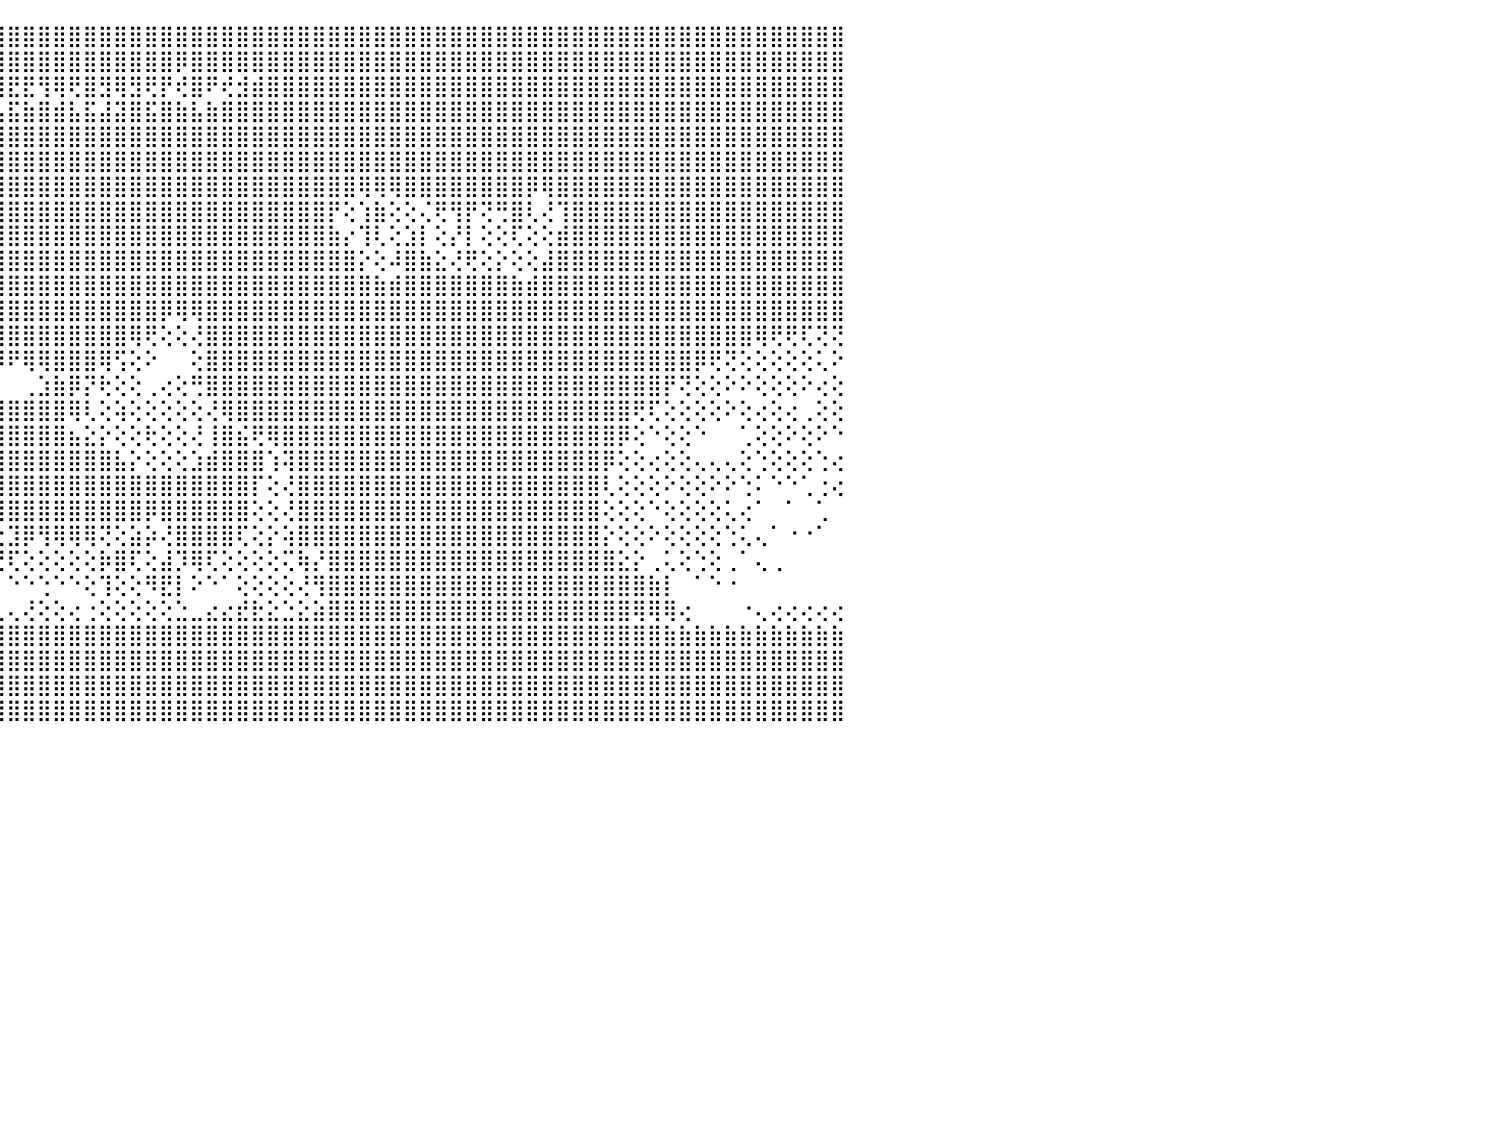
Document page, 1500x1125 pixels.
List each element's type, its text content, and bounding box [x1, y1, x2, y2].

text_box ⣿⣿⣿⣿⣿⣿⣿⣿⣿⣿⣿⣿⣿⣿⣿⣿⣿⣿⣿⣿⣿⣿⣿⣿⣿⣿⣿⣿⣿⣿⣿⣿⣿⣿⣿⣿⣿⣿⣿⣿⣿⣿⣿⣿⣿⣿⣿⣿⣿⣿⣿⣿⣿⣿⣿⣿⣿⣿⣿⣿⣿⣿⣿⣿⣿⣿⣿⣿⣿⣿⣿⣿⣿⣿⣿⣿⣿⣿⣿⣿⣿⣿⣿⣿⣿⣿⣿⣿⣿⣿⣿⣿⣿⣿⣿⣿⣿⣿⣿⣿⠀ ⣿⣿⣿⣿⣿⣿⣿⣿⣿⣿⣿⣿⣿⣿⣿⣿⣿⣿⣿⣿⣿⣿⣿⣿⣿⣿⣿⣿⣿⣿⣿⣿⣿⣿⣿⣿⣿⣿⣿⢿⣿⣿⣿⣿⣿⣿⣿⣿⣿⣿⣿⣿⣿⣿⣿⣿⡿⣿⣿⣿⣿⣿⣿⣿⣿⣿⣿⣿⣿⣿⣿⣿⣿⣿⣿⣿⣿⣿⣿⣿⣿⣿⣿⣿⣿⣿⣿⣿⣿⣿⣿⣿⣿⣿⣿⣿⣿⣿⣿⣿⠀ ⣿⣿⣿⣿⣿⣿⣟⣿⡿⢻⣻⢿⢿⣿⣟⡿⣿⢿⢟⡿⢿⣟⣟⢿⢿⢟⡻⡟⣟⡿⣿⣿⢿⡿⣿⣿⢞⣿⣾⢻⢺⢟⡞⣟⣿⣟⣟⢻⢿⢟⣿⣻⢿⣻⢟⡟⢞⣿⠟⢞⣺⣾⣿⣿⣿⣿⣿⣿⣿⣿⣿⣿⣿⣿⣿⣿⣿⣿⣿⣿⣿⣿⣿⣿⣿⣿⣿⣿⣿⣿⣿⣿⣿⣿⣿⣿⣿⣿⣿⣿⠀ ⣿⣿⣿⣿⣿⣿⣼⣿⣷⣾⣯⣮⣵⣷⣽⣵⣿⣽⣿⣯⣧⣿⣿⣿⣿⣾⣽⣷⣿⣵⣿⣽⣽⣯⣿⣷⣵⣿⣧⣿⣼⣾⣯⣾⣧⣯⣷⣿⣾⣧⣯⣼⣽⣿⣯⣿⣷⣧⣷⣿⣿⣿⣿⣿⣿⣿⣿⣿⣿⣿⣿⣿⣿⣿⣿⣿⣿⣿⣿⣿⣿⣿⣿⣿⣿⣿⣿⣿⣿⣿⣿⣿⣿⣿⣿⣿⣿⣿⣿⣿⠀ ⣿⣿⣿⣿⣿⣿⣿⣿⣿⣿⣿⣿⣿⣿⣿⣿⣿⣿⣿⣿⡿⢏⢕⢜⢟⡿⣿⣿⣿⣿⣿⣿⣿⣿⣿⣿⣿⣿⣿⣿⣿⣿⣿⣿⣿⣿⣿⣿⣿⣿⣿⣿⣿⣿⣿⣿⣿⣿⣿⣿⣿⣿⣿⣿⣿⣿⣿⣿⣿⣿⣿⣿⣿⣿⣿⣿⣿⣿⣿⣿⣿⣿⣿⣿⣿⣿⣿⣿⣿⣿⣿⣿⣿⣿⣿⣿⣿⣿⣿⣿⠀ ⣿⣿⣿⣿⣿⣿⣿⣿⣿⣿⣿⣿⣿⣿⣿⣿⣿⣿⣿⣿⣗⢕⡼⢟⢕⢜⣿⣿⣿⣿⣿⣿⣿⣿⣿⣿⣿⣿⣿⣿⣿⣿⣿⣿⣿⣿⣿⣿⣿⣿⣿⣿⣿⣿⣿⣿⣿⣿⣿⣿⣿⣿⣿⣿⣿⣿⣿⣿⣿⣿⣿⣿⣿⣿⣿⣿⣿⣿⣿⣿⣿⣿⣿⣿⣿⣿⣿⣿⣿⣿⣿⣿⣿⣿⣿⣿⣿⣿⣿⣿⠀ ⣿⣿⣿⣿⣿⣿⣿⣿⣿⣿⣿⣿⣿⣿⣿⣿⣿⣿⣿⣿⣿⡌⢕⢕⣱⡕⢕⢜⣹⣿⢿⣿⣿⣿⣿⣿⣿⣿⣿⣿⣿⣿⣿⣿⣿⣿⣿⣿⣿⣿⣿⣿⣿⣿⣿⣿⣿⣿⣿⣿⣿⣿⣿⣿⣿⣿⣿⣿⢿⢿⢿⣿⣿⣿⣿⣿⣿⣿⣿⡿⢿⣿⣿⣿⣿⣿⣿⣿⣿⣿⣿⣿⣿⣿⣿⣿⣿⣿⣿⣿⠀ ⣿⣿⣿⣿⣿⣿⣿⣿⣿⣿⣿⣿⣿⣿⣿⣿⣿⣿⣿⣿⣿⢟⢕⣿⣿⡕⢱⢱⡿⢕⢕⡸⢏⢗⢕⣿⣿⣿⣿⣿⣿⣿⣿⣿⣿⣿⣿⣿⣿⣿⣿⣿⣿⣿⣿⣿⣿⣿⣿⣿⣿⣿⣿⣿⣿⣿⡟⢕⢱⣷⢕⢕⢌⢟⢻⡟⢝⢛⣿⢇⢜⢹⣿⣿⣿⣿⣿⣿⣿⣿⣿⣿⣿⣿⣿⣿⣿⣿⣿⣿⠀ ⣿⣿⣿⣿⣿⣿⣿⣿⣿⣿⣿⣿⣿⣿⣿⣿⣿⣿⣿⣿⣿⣿⣿⣿⣿⣿⡅⢕⢕⢕⢅⢕⢕⣱⣿⣿⣿⣿⣿⣿⣿⣿⣿⣿⣿⣿⣿⣿⣿⣿⣿⣿⣿⣿⣿⣿⣿⣿⣿⣿⣿⣿⣿⣿⣿⣿⣷⡔⢹⢇⢕⣱⡇⢕⡜⡇⢕⢕⢏⢕⢕⣾⣿⣿⣿⣿⣿⣿⣿⣿⣿⣿⣿⣿⣿⣿⣿⣿⣿⣿⠀ ⣿⣿⣿⣿⣿⢿⢟⢝⢝⢕⣕⢕⣕⣱⣵⣵⣧⣬⣿⣿⣿⣿⣿⣿⣿⣿⣿⣷⣾⡗⢗⢕⣼⣿⣿⣿⣿⣿⣿⣿⣿⣿⣿⣿⣿⣿⣿⣿⣿⣿⣿⣿⣿⣿⣿⣿⣿⣿⣿⣿⣿⣿⣿⣿⣿⣿⣿⣿⡕⢕⠼⣿⣷⣕⢜⢟⢕⡕⢕⢕⣼⣿⣿⣿⣿⣿⣿⣿⣿⣿⣿⣿⣿⣿⣿⣿⣿⣿⣿⣿⠀ ⣿⣿⡿⢟⣕⡕⢕⢕⢿⣾⢿⣾⢿⣿⣿⣿⣿⣿⣿⣿⣿⣿⣿⣿⣿⣿⣿⣿⣿⣷⣷⣿⣿⣿⣿⣿⣿⣿⣿⣿⣿⣿⣿⣿⣿⣿⣿⣿⣿⣿⣿⣿⣿⣿⣿⣿⣿⣿⣿⣿⣿⣿⣿⣿⣿⣿⣿⣿⣿⣷⣾⣿⣿⣿⣿⣿⣿⣿⣷⣾⣿⣿⣿⣿⣿⣿⣿⣿⣿⣿⣿⣿⣿⣿⣿⣿⣿⣿⣿⣿⠀ ⣿⣿⣷⣿⣿⢏⢕⢕⢕⠁⠁⢀⢕⢿⢟⢏⢏⢝⠝⢕⢕⢜⢝⢝⢍⢿⡿⣿⣿⣿⣿⣿⣿⣿⣿⣿⣿⣿⣿⣿⣿⣿⣿⣿⣿⣿⣿⣿⣿⣿⣿⣿⣿⣿⣿⡿⢿⢿⣿⣿⣿⣿⣿⣿⣿⣿⣿⣿⣿⣿⣿⣿⣿⣿⣿⣿⣿⣿⣿⣿⣿⣿⣿⣿⣿⣿⣿⣿⣿⣿⣿⣿⣿⣿⣿⣿⣿⣿⣿⣿⠀ ⣿⣿⣿⣿⣿⡕⢕⢕⠕⠀⠀⢄⢕⢕⢕⢕⢕⠑⠀⠁⠁⢕⠑⠀⠁⢑⢕⢫⣿⣿⣿⣿⣿⣿⣿⣿⣿⣿⣿⣿⣿⣿⣿⣿⣿⣿⣿⣿⣿⣿⣿⣿⣿⢿⢟⢕⢕⢜⣿⣿⣿⣿⣿⣿⣿⣿⣿⣿⣿⣿⣿⣿⣿⣿⣿⣿⣿⣿⣿⣿⣿⣿⣿⣿⣿⣿⣿⣿⣿⣿⣿⣿⣿⣿⢿⢟⢟⢏⢝⢝⠀ ⣿⣿⣿⣿⢿⢟⢕⢕⢄⢔⢕⢕⢕⢕⢕⢁⠕⢀⠀⠀⠀⢑⠑⠄⠀⢀⢕⢱⣿⣿⣿⣿⣿⣿⣿⣿⣿⢟⢝⣻⢿⢿⣿⣿⠿⠟⢿⢿⣿⣿⣿⢿⢫⢕⠕⠀⠀⢕⣿⣿⣿⣿⣿⣿⣿⣿⣿⣿⣿⣿⣿⣿⣿⣿⣿⣿⣿⣿⣿⣿⣿⣿⣿⣿⣿⣿⣿⣿⣿⣿⡿⢟⢝⢕⢕⢕⢕⢕⢅⠕⠀ ⢟⢏⢝⢕⢕⢕⢕⢕⢕⢕⢕⢕⠕⠔⢐⠄⠐⠀⠐⢀⢀⠀⠀⠀⠁⠐⢑⢔⣿⣿⣿⣿⣿⣿⣿⣿⣿⣱⣾⠱⢀⣵⣿⣇⠀⠀⢀⣱⣷⡿⡝⢗⢕⢕⢀⢔⢕⢛⣿⣿⣿⣿⣿⣿⣿⣿⣿⣿⣿⣿⣿⣿⣿⣿⣿⣿⣿⣿⣿⣿⣿⣿⣿⣿⣿⣿⣿⣿⡟⢝⢕⢕⠕⠕⢕⢕⢕⠕⢔⢕⠀ ⢕⢕⢕⢕⢕⢕⢕⢕⢕⢕⢕⢕⢑⢔⠀⠀⠀⠀⠀⠀⠀⠀⠀⠀⠀⠀⠀⢕⣿⣿⣿⣿⣿⣿⣿⣿⣿⣿⣿⣷⣿⣿⣿⣿⣿⣿⣿⣿⣿⢿⢇⢕⢵⢕⢕⢕⢕⢕⢜⢿⣿⣿⣿⣿⣿⣿⣿⣿⣿⣿⣿⣿⣿⣿⣿⣿⣿⣿⣿⣿⣿⣿⣿⣿⣿⣿⢟⢏⢕⢕⢕⢕⠕⢕⢔⢕⢔⢀⢕⢕⠀ ⢕⢕⢕⢕⢕⢕⢕⢕⢕⢕⢕⢕⢕⠔⠄⠀⠀⠀⢀⢀⠀⠀⠀⠀⠀⢀⢄⣸⣿⣿⣿⣿⣿⣿⣿⣿⣿⣿⣿⣿⣿⣿⣿⣿⣿⣿⣿⣿⣿⣦⣕⡕⢕⢕⢗⢕⢕⢜⢸⣿⣮⢟⢿⣿⣿⣿⣿⣿⣿⣿⣿⣿⣿⣿⣿⣿⣿⣿⣿⣿⣿⣿⣿⣿⣿⡿⢕⠑⢕⢕⠑⠀⠀⢁⢕⢕⠕⢕⠕⠑⠀ ⣇⡕⢕⢕⢕⠕⠀⠀⣄⣕⢕⠑⠑⠁⠄⠐⠐⠁⠁⠀⠀⠀⢀⣔⣱⣵⣾⣿⣿⣿⣿⣿⣿⣿⣿⣿⣿⣿⣿⣯⡛⡿⣻⣿⣿⣿⣿⣿⣿⣿⣿⣿⣧⡕⢕⢕⢕⣱⣾⣿⣿⣿⢱⢽⣿⣿⣿⣿⣿⣿⣿⣿⣿⣿⣿⣿⣿⣿⣿⣿⣿⣿⣿⣿⡿⢕⢕⢔⢕⢕⢄⢄⢄⢕⢑⢕⢕⢕⢑⢔⠀ ⣿⣕⢕⠀⠑⠄⠀⢕⣿⡿⣧⢕⢔⢔⠀⠀⠀⢀⢄⢄⠀⢀⢜⣿⣿⣿⣿⣿⣿⣿⣿⣿⣿⣿⣿⣿⣿⣿⣿⣿⣿⡗⣿⣿⣿⣿⣿⣿⣿⣿⣿⣿⣿⣿⣿⣿⣿⣿⣿⣿⣿⡏⢕⢜⣿⣿⣿⣿⣿⣿⣿⣿⣿⣿⣿⣿⣿⣿⣿⣿⣿⣿⣿⣿⢇⢕⢕⢕⠕⢕⢕⠕⠕⢑⠅⠑⠑⢁⢐⢔⠀ ⣿⣯⢕⢕⣴⣴⣵⣵⣿⣿⣿⢇⢕⢕⢀⢄⢄⢕⢕⢕⢔⢕⣱⣿⣿⣿⣿⣿⣿⣿⣿⣿⣿⣿⣿⣿⣿⣿⣿⣿⣿⣷⢜⣿⣿⣿⣿⣿⣿⣿⣿⣿⣿⣿⡿⣿⣿⣿⣿⣿⣿⢕⢕⢜⣿⣿⣿⣿⣿⣿⣿⣿⣿⣿⣿⣿⣿⣿⣿⣿⣿⣿⣿⣿⢕⢕⢕⠑⢕⢕⢕⢕⢅⢔⠁⠀⠁⠀⢁⠀⠀ ⣿⡇⢕⢕⣿⣿⣿⣿⣿⣿⣧⣧⣵⣕⢕⣕⣵⣷⣕⣕⣕⣵⣿⣿⣿⣿⣿⣿⣿⣿⣿⣿⣿⣿⣿⣿⣿⣿⢟⢟⢟⢟⣿⡇⢕⣹⡿⢻⢿⢿⢿⢝⢕⣵⡵⢜⣿⣿⣿⣿⢏⢕⡕⢵⣿⣿⣿⣿⣿⣿⣿⣿⣿⣿⣿⣿⣿⣿⣿⣿⣿⣿⣿⣿⡕⢕⢕⠕⢕⢕⢕⢕⢑⢅⢄⠁⠐⠐⠁⠀⠀ ⣿⣷⣾⣿⣿⣿⣿⣿⣿⣿⣿⣿⣿⣿⣿⣿⣿⣿⣿⣿⣿⣿⣿⣿⣿⣿⣿⣿⣿⣿⣿⣿⣿⣿⣿⣿⣿⡇⢕⢕⢕⢱⡜⢟⢟⢏⢕⢕⢕⢕⢕⡷⣿⢏⢕⣼⡹⢿⢏⢕⢕⢕⢕⢍⢷⡜⣿⣿⣿⣿⣿⣿⣿⣿⣿⣿⣿⣿⣿⣿⣿⣿⣿⣿⣿⣕⡕⢀⢅⢕⢑⢕⢀⠁⢄⢀⠀⠀⠀⠀⠀ ⣿⣿⣿⣿⣿⣿⣿⣿⣿⣿⣿⣿⣿⣿⣿⣿⣿⣿⣿⣿⣿⣿⣿⣿⣿⣿⣿⣿⣿⣿⣿⣿⣿⣿⣿⣿⣿⡇⢕⢕⢕⢸⡇⠕⠁⠑⠑⢑⠑⠑⢕⢹⢕⢕⠻⣟⡇⠕⠑⠁⢕⢕⢕⢕⢜⢻⣿⣿⣿⣿⣿⣿⣿⣿⣿⣿⣿⣿⣿⣿⣿⣿⣿⣿⣿⣿⣿⣷⡇⠀⠁⠑⠐⠀⠀⠀⠀⠀⠀⠀⠀ ⣿⣿⣿⣿⣿⣿⣿⣿⣿⣿⣿⣿⣿⣿⣿⣿⣿⣿⣿⣿⣿⣿⣿⣿⣿⣿⣿⣿⣿⣿⣿⣿⣿⣿⣿⣿⣿⣧⡕⢑⢄⢜⢏⢕⢄⢄⢜⢕⢕⢔⢐⢕⢕⢕⢕⢕⣑⣀⣔⣔⣞⣗⣕⣑⣕⣵⣿⣿⣿⣿⣿⣿⣿⣿⣿⣿⣿⣿⣿⣿⣿⣿⣿⣿⣿⣿⢿⢿⢿⢔⠀⠀⠀⠐⢄⢔⢔⢔⢔⢔⠀ ⣿⣿⣿⣿⣿⣿⣿⣿⣿⣿⣿⣿⣿⣿⣿⣿⣿⣿⣿⣿⣿⣿⣿⣿⣿⣿⣿⣿⣿⣿⣿⣿⣿⣿⣿⣿⣿⣿⣿⣿⣿⣿⣿⣿⣿⣿⣿⣿⣿⣿⣿⣿⣿⣿⣿⣿⣿⣿⣿⣿⣿⣿⣿⣿⣿⣿⣿⣿⣿⣿⣿⣿⣿⣿⣿⣿⣿⣿⣿⣿⣿⣿⣿⣿⣿⣿⣿⣿⣷⣷⣷⣷⣷⣷⣷⣷⣷⣷⣷⣷⠀ ⣿⣿⣿⣿⣿⣿⣿⣿⣿⣿⣿⣿⣿⣿⣿⣿⣿⣿⣿⣿⣿⣿⣿⣿⣿⣿⣿⣿⣿⣿⣿⣿⣿⣿⣿⣿⣿⣿⣿⣿⣿⣿⣿⣿⣿⣿⣿⣿⣿⣿⣿⣿⣿⣿⣿⣿⣿⣿⣿⣿⣿⣿⣿⣿⣿⣿⣿⣿⣿⣿⣿⣿⣿⣿⣿⣿⣿⣿⣿⣿⣿⣿⣿⣿⣿⣿⣿⣿⣿⣿⣿⣿⣿⣿⣿⣿⣿⣿⣿⣿⠀ ⣿⣿⣿⣿⣿⣿⣿⣿⣿⣿⣿⣿⣿⣿⣿⣿⣿⣿⣿⣿⣿⣿⣿⣿⣿⣿⣿⣿⣿⣿⣿⣿⣿⣿⣿⣿⣿⣿⣿⣿⣿⣿⣿⣿⣿⣿⣿⣿⣿⣿⣿⣿⣿⣿⣿⣿⣿⣿⣿⣿⣿⣿⣿⣿⣿⣿⣿⣿⣿⣿⣿⣿⣿⣿⣿⣿⣿⣿⣿⣿⣿⣿⣿⣿⣿⣿⣿⣿⣿⣿⣿⣿⣿⣿⣿⣿⣿⣿⣿⣿⠀ ⣿⣿⣿⣿⣿⣿⣿⣿⣿⣿⣿⣿⣿⣿⣿⣿⣿⣿⣿⣿⣿⣿⣿⣿⣿⣿⣿⣿⣿⣿⣿⣿⣿⣿⣿⣿⣿⣿⣿⣿⣿⣿⣿⣿⣿⣿⣿⣿⣿⣿⣿⣿⣿⣿⣿⣿⣿⣿⣿⣿⣿⣿⣿⣿⣿⣿⣿⣿⣿⣿⣿⣿⣿⣿⣿⣿⣿⣿⣿⣿⣿⣿⣿⣿⣿⣿⣿⣿⣿⣿⣿⣿⣿⣿⣿⣿⣿⣿⣿⣿⠀ ⠀⠀⠀⠀⠀⠀⠀⠀⠀⠀⠀⠀⠀⠀⠀⠀⠀⠀⠀⠀⠀⠀⠀⠀⠀⠀⠀⠀⠀⠀⠀⠀⠀⠀⠀⠀⠀⠀⠀⠀⠀⠀⠀⠀⠀⠀⠀⠀⠀⠀⠀⠀⠀⠀⠀⠀⠀⠀⠀⠀⠀⠀⠀⠀⠀⠀⠀⠀⠀⠀⠀⠀⠀⠀⠀⠀⠀⠀⠀⠀⠀⠀⠀⠀⠀⠀⠀⠀⠀⠀⠀⠀⠀⠀⠀⠀⠀⠀⠀⠀⠀ [0, 14, 875, 780]
